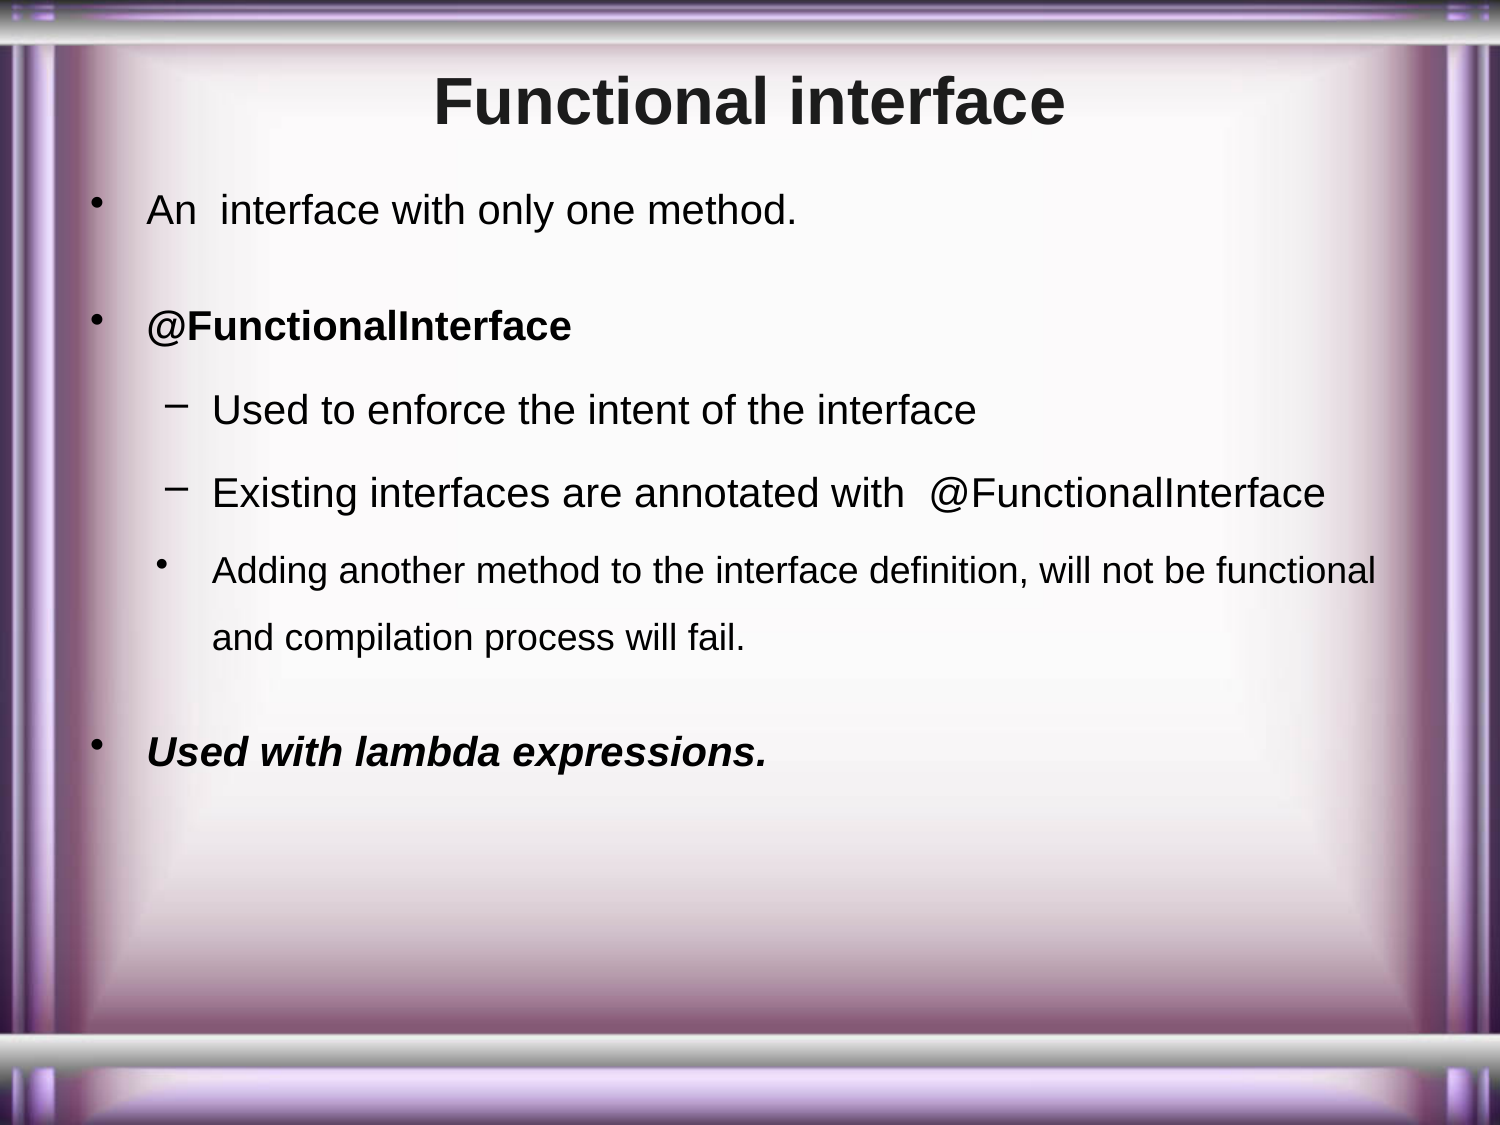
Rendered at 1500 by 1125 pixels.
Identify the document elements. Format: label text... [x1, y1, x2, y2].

picture [0, 0, 1500, 1125]
list An interface with only one method. @FunctionalInterface Used to enforce the intent of the interface Existing interfaces are annotated with @FunctionalInterface Adding another method to the interface definition, will not be functional and compilation process will fail. Used with lambda expressions. [75, 174, 1425, 1005]
title Functional interface [75, 45, 1425, 150]
